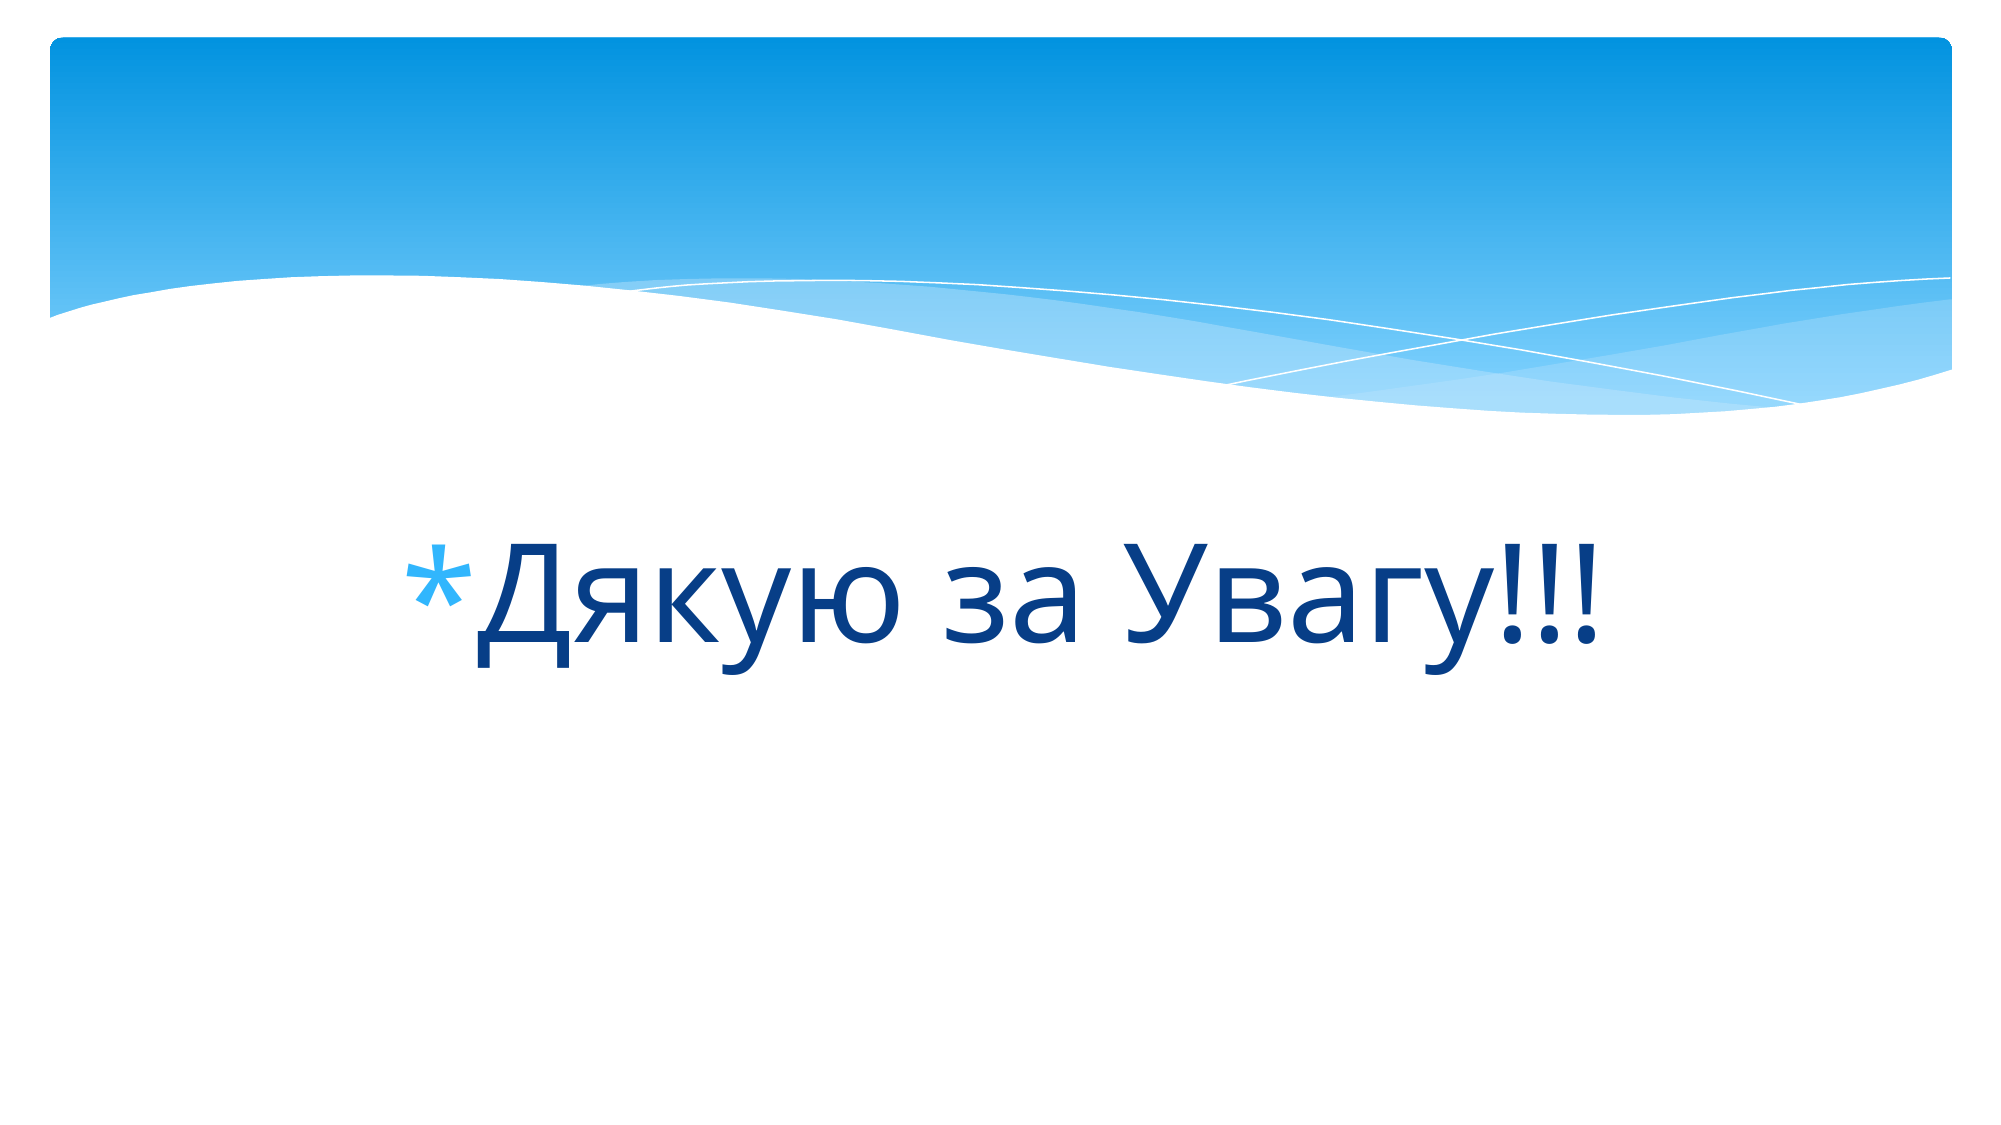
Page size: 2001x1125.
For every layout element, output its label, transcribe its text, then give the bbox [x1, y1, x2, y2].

list Дякую за Увагу!!! [279, 497, 1728, 970]
